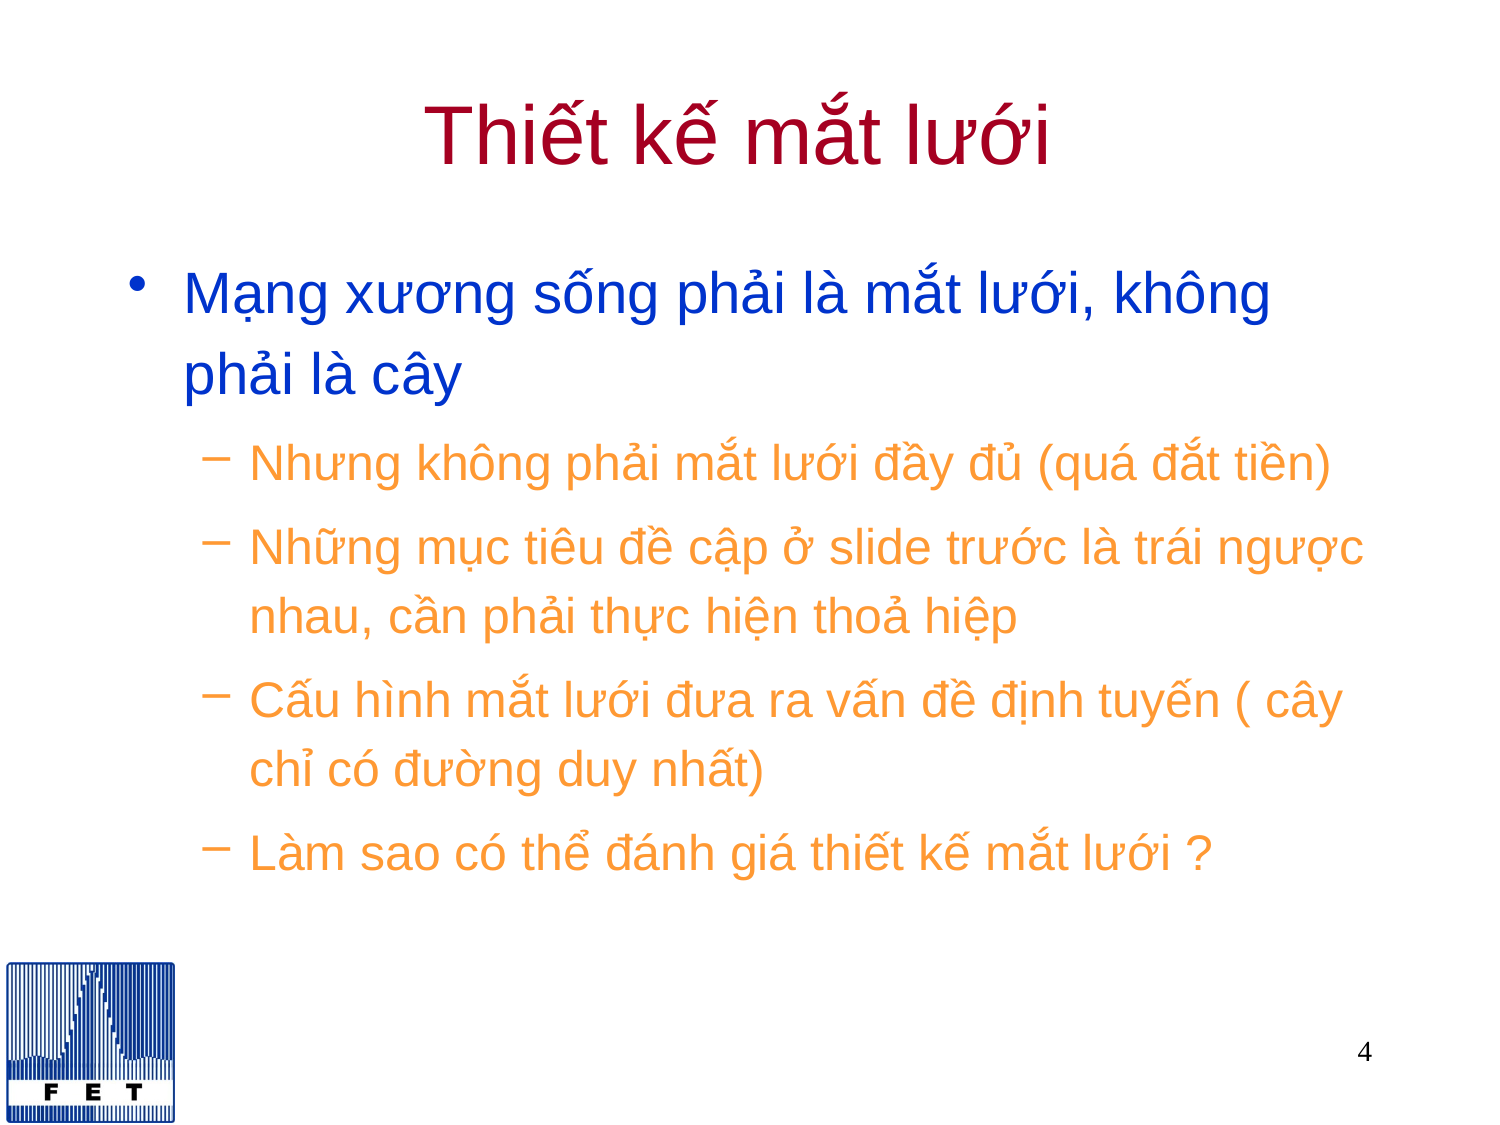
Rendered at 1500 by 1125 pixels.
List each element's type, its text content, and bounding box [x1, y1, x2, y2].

list Mạng xương sống phải là mắt lưới, không phải là cây Nhưng không phải mắt lưới đầy đủ (quá đắt tiền) Những mục tiêu đề cập ở slide trước là trái ngược nhau, cần phải thực hiện thoả hiệp Cấu hình mắt lưới đưa ra vấn đề định tuyến ( cây chỉ có đường duy nhất) Làm sao có thể đánh giá thiết kế mắt lưới ? [112, 237, 1388, 951]
title Thiết kế mắt lưới [112, 37, 1388, 226]
slide_number 4 [1074, 1024, 1388, 1101]
picture [6, 962, 175, 1123]
